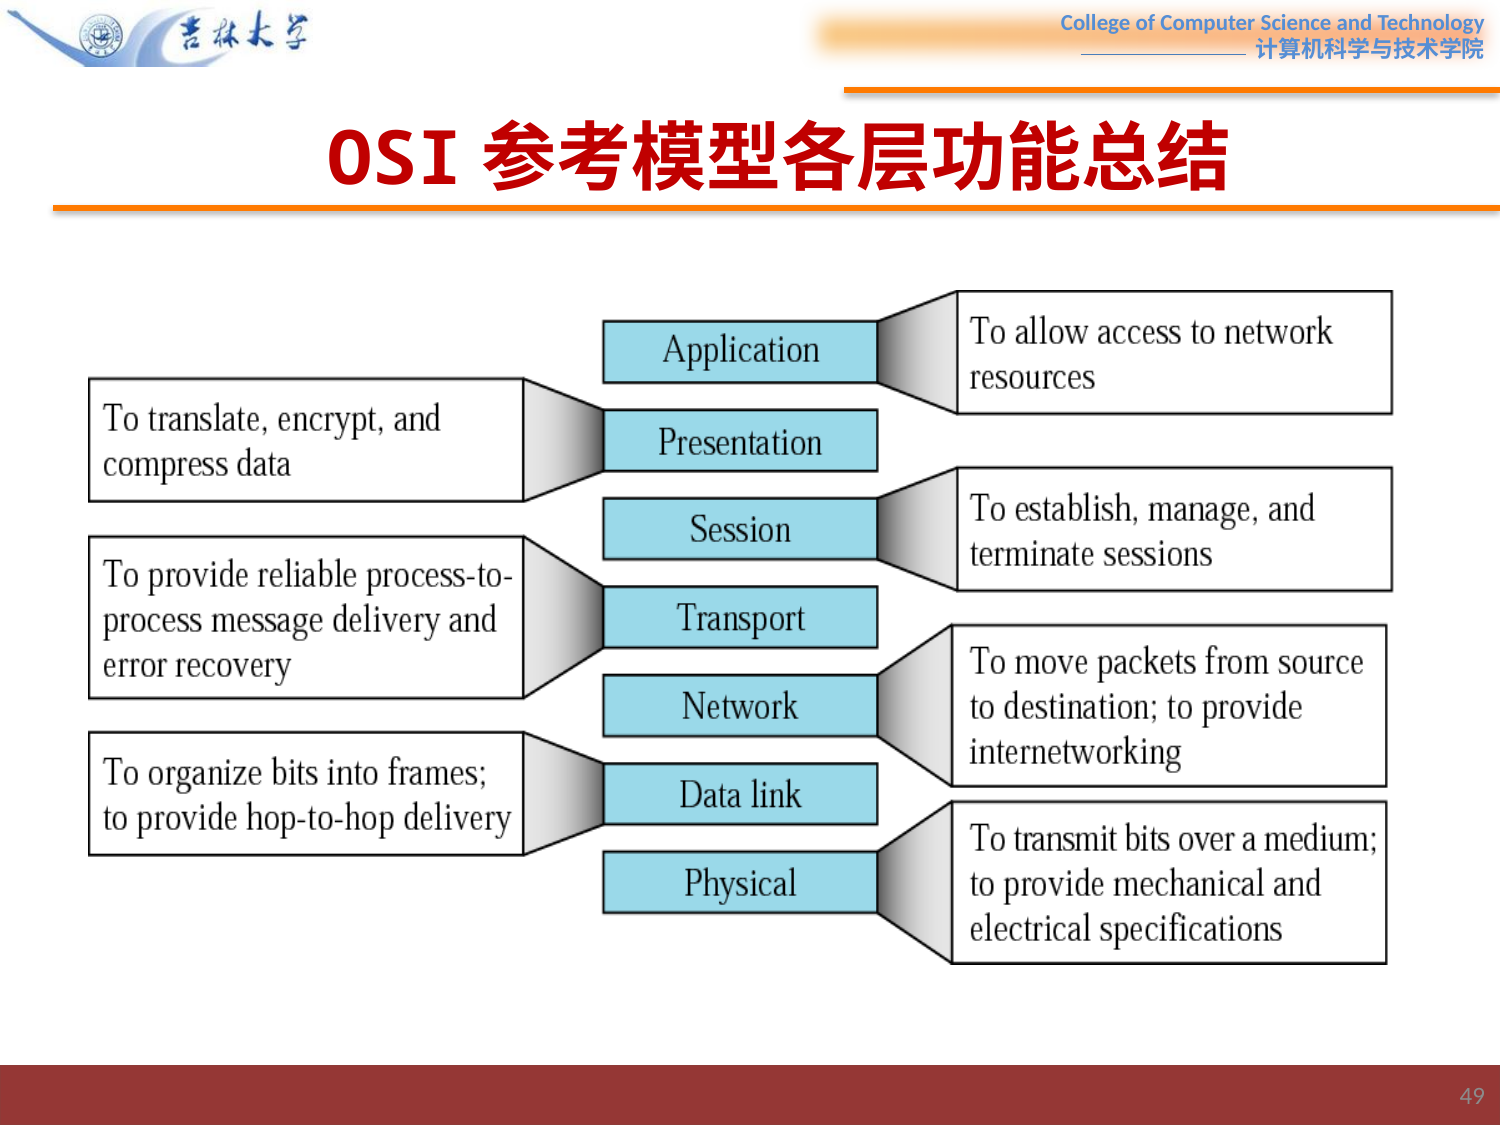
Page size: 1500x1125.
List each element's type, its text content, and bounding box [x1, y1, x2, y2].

picture [0, 0, 314, 68]
text_box 49 [1149, 1065, 1500, 1125]
text_box OSI参考模型各层功能总结 [171, 101, 1388, 204]
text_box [799, 0, 1500, 71]
picture [88, 290, 1394, 965]
footer [0, 1063, 1500, 1125]
